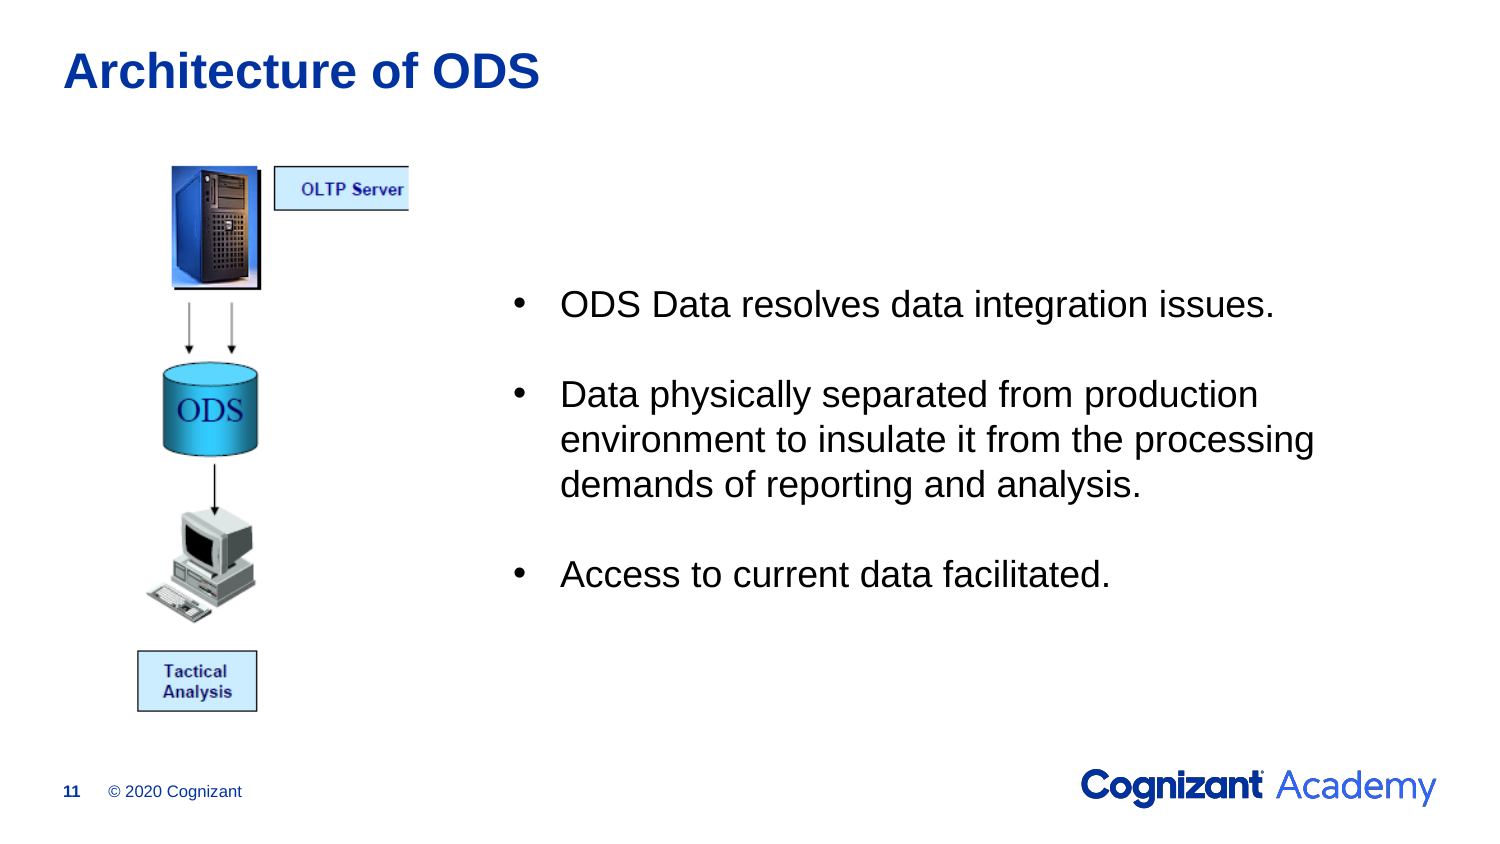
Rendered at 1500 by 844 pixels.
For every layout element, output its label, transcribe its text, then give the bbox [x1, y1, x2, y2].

footer © 2020 Cognizant [108, 770, 859, 801]
slide_number 11 [63, 780, 101, 801]
picture [108, 161, 409, 717]
picture [1058, 742, 1460, 832]
text_box ODS Data resolves data integration issues. Data physically separated from production environment to insulate it from the processing demands of reporting and analysis. Access to current data facilitated. [513, 280, 1444, 596]
title Architecture of ODS [63, 45, 1444, 147]
